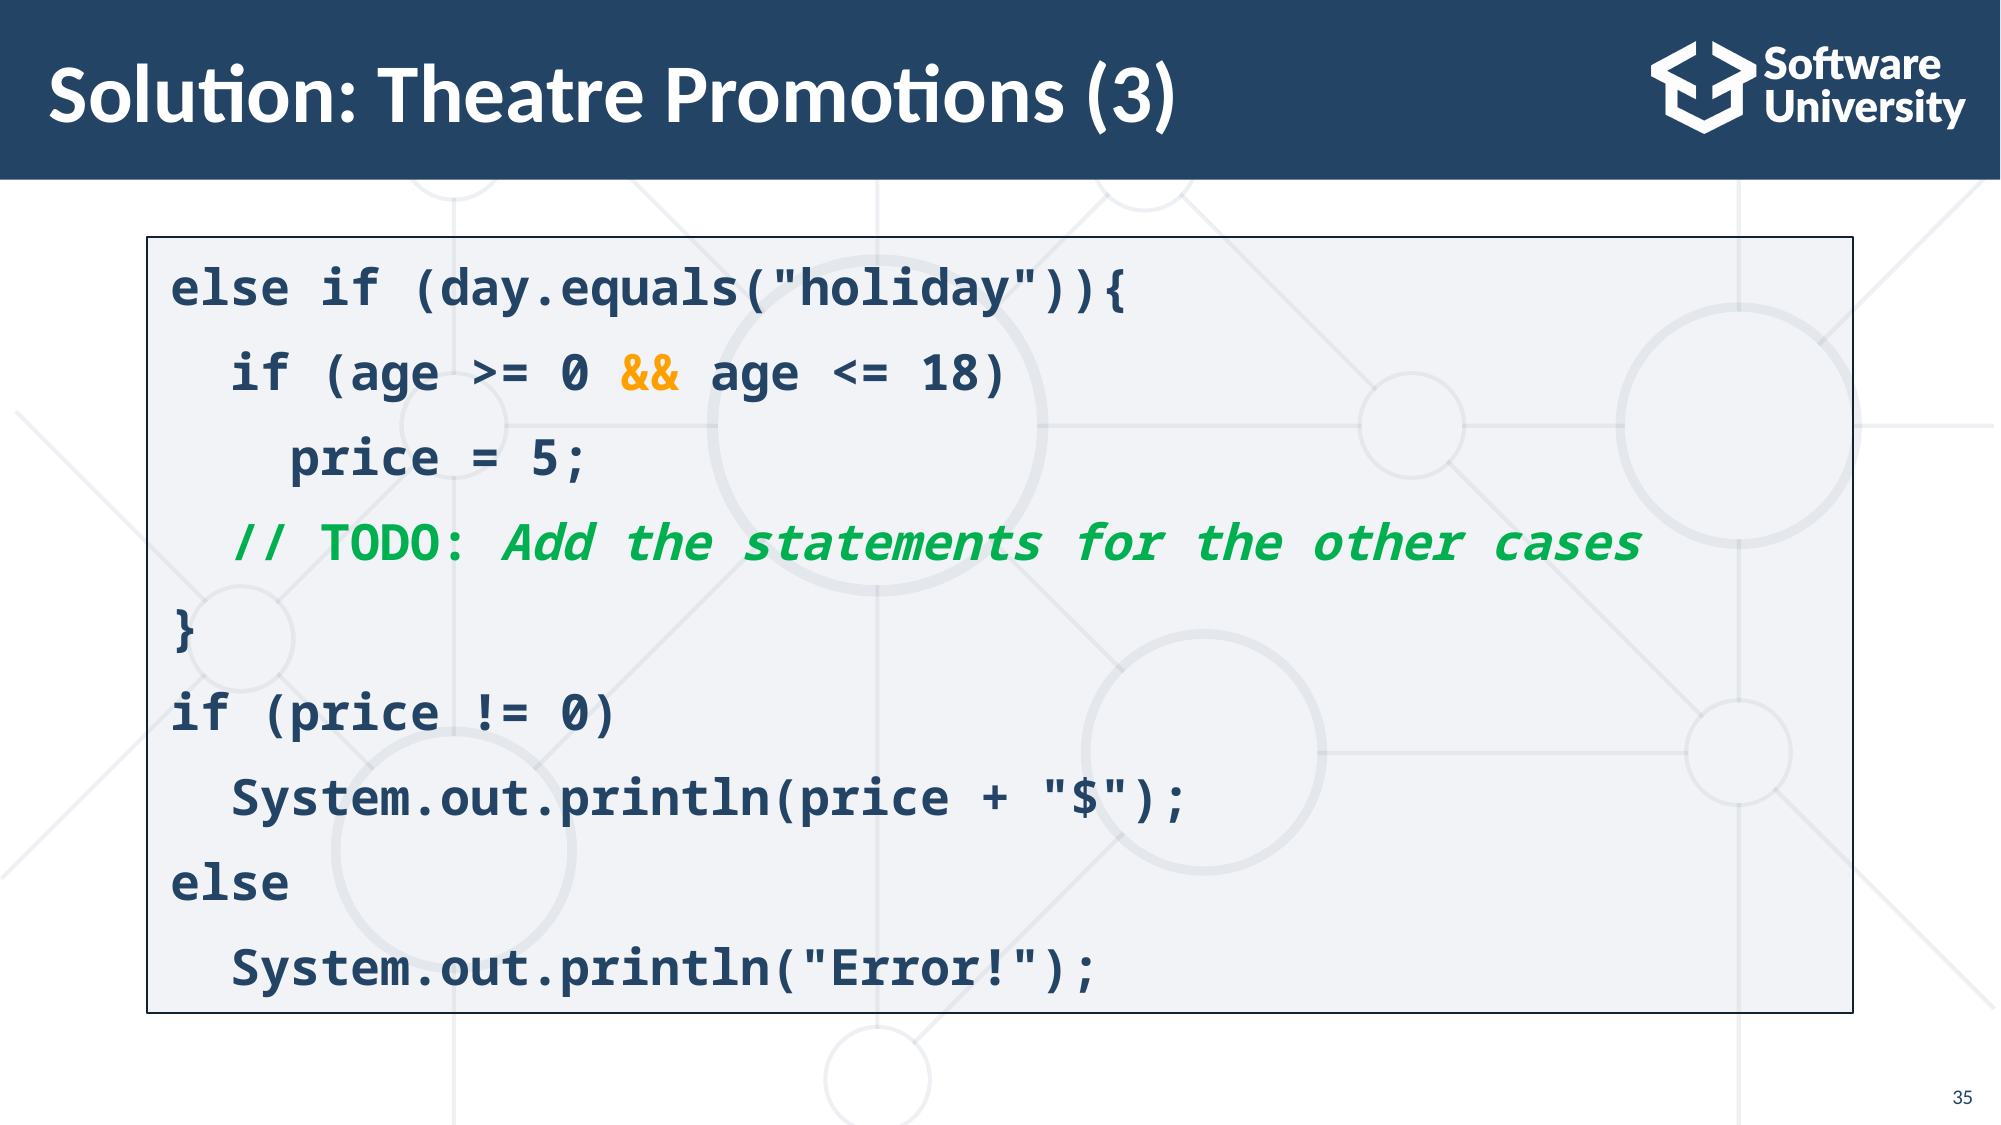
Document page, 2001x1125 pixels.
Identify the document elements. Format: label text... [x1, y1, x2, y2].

text_box else if (day.equals("holiday")){ if (age >= 0 && age <= 18) price = 5; // TODO: Add the statements for the other cases } if (price != 0) System.out.println(price + "$"); else System.out.println("Error!"); [146, 237, 1854, 1014]
picture [1651, 41, 1966, 134]
text_box 35 [1927, 1067, 1989, 1117]
title Solution: Theatre Promotions (3) [31, 16, 1625, 162]
